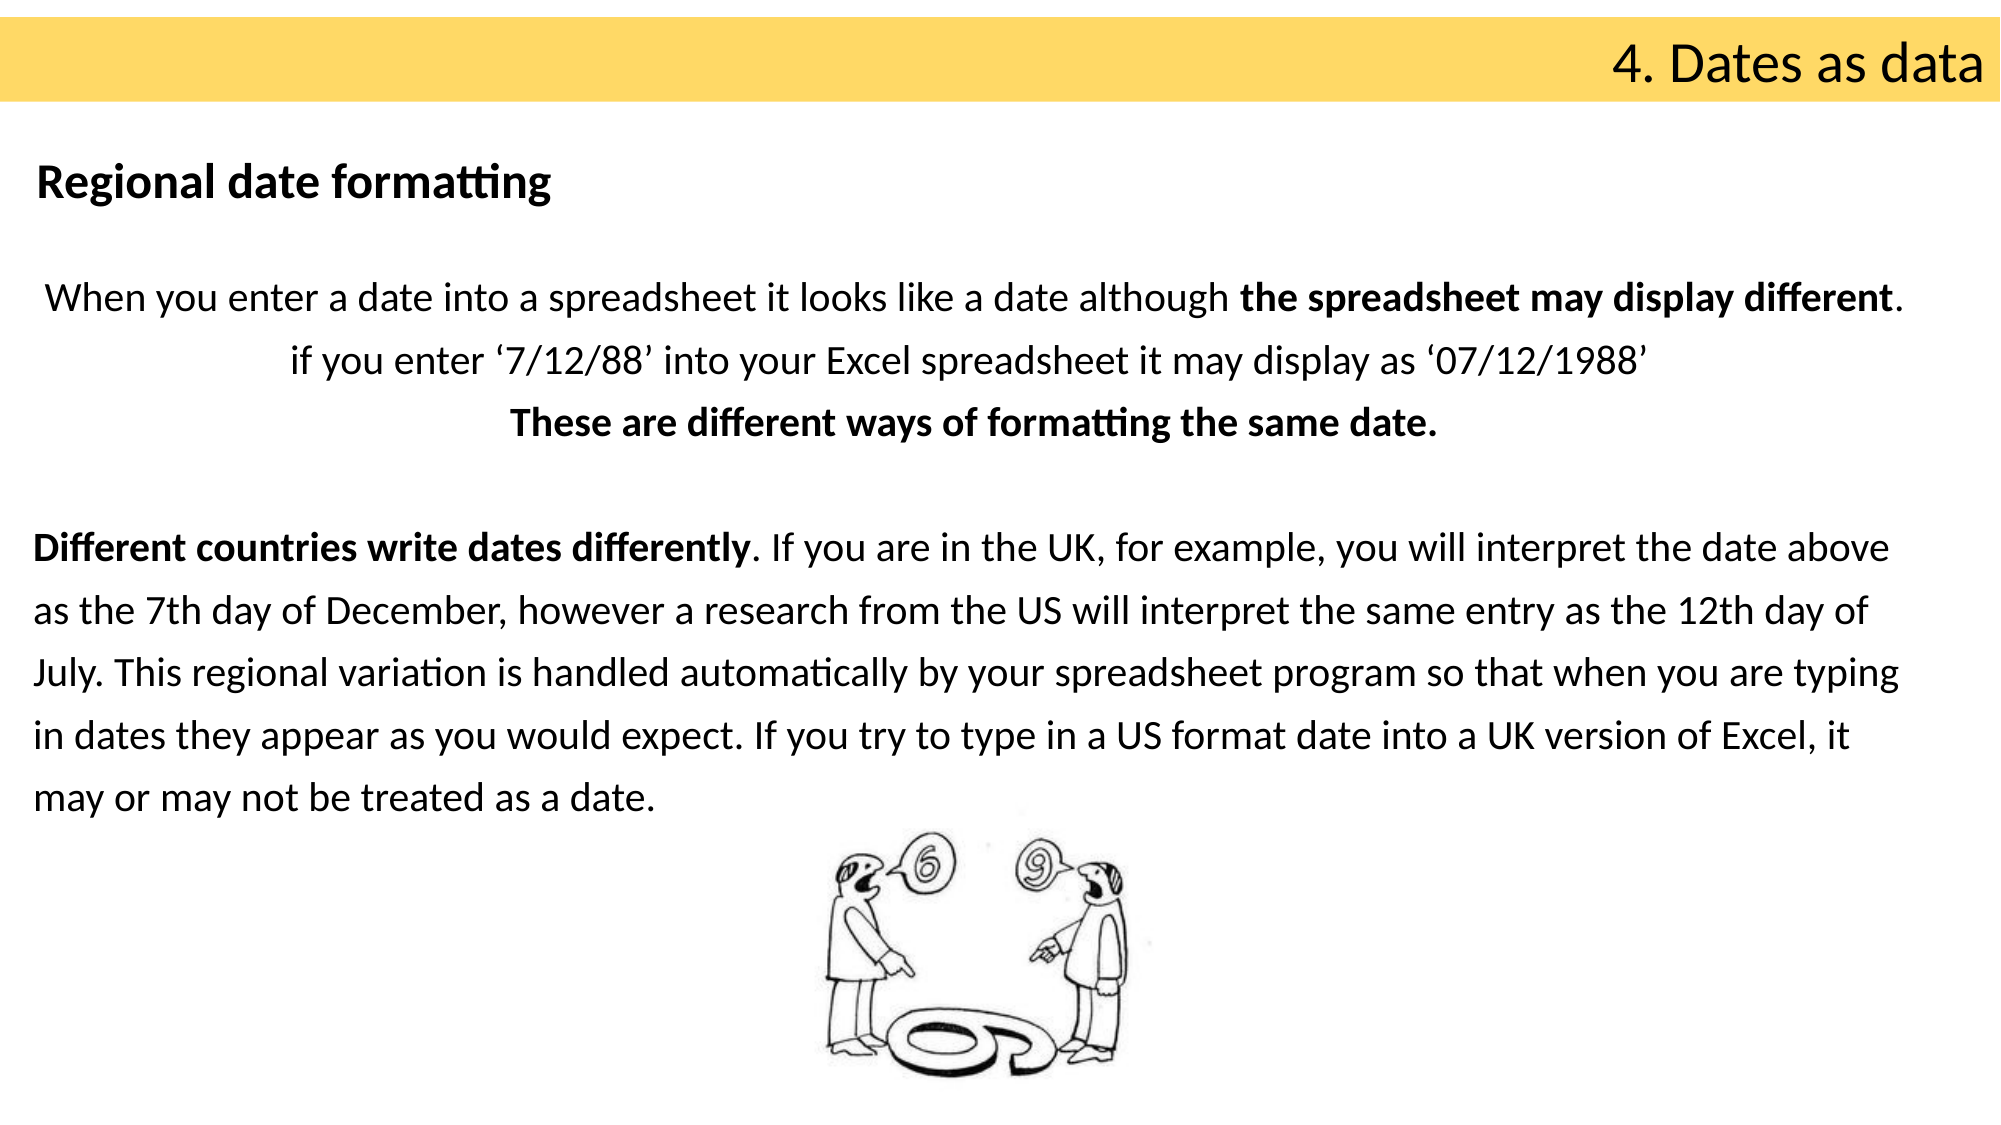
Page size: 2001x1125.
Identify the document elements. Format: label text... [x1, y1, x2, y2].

text_box 4. Dates as data [0, 17, 2000, 102]
text_box Regional date formatting [21, 140, 567, 216]
picture [790, 791, 1160, 1109]
text_box When you enter a date into a spreadsheet it looks like a date although the spreadsheet may display different. if you enter ‘7/12/88’ into your Excel spreadsheet it may display as ‘07/12/1988’ These are different ways of formatting the same date. Different countries write dates differently. If you are in the UK, for example, you will interpret the date above as the 7th day of December, however a research from the US will interpret the same entry as the 12th day of July. This regional variation is handled automatically by your spreadsheet program so that when you are typing in dates they appear as you would expect. If you try to type in a US format date into a UK version of Excel, it may or may not be treated as a date. [18, 250, 1931, 828]
